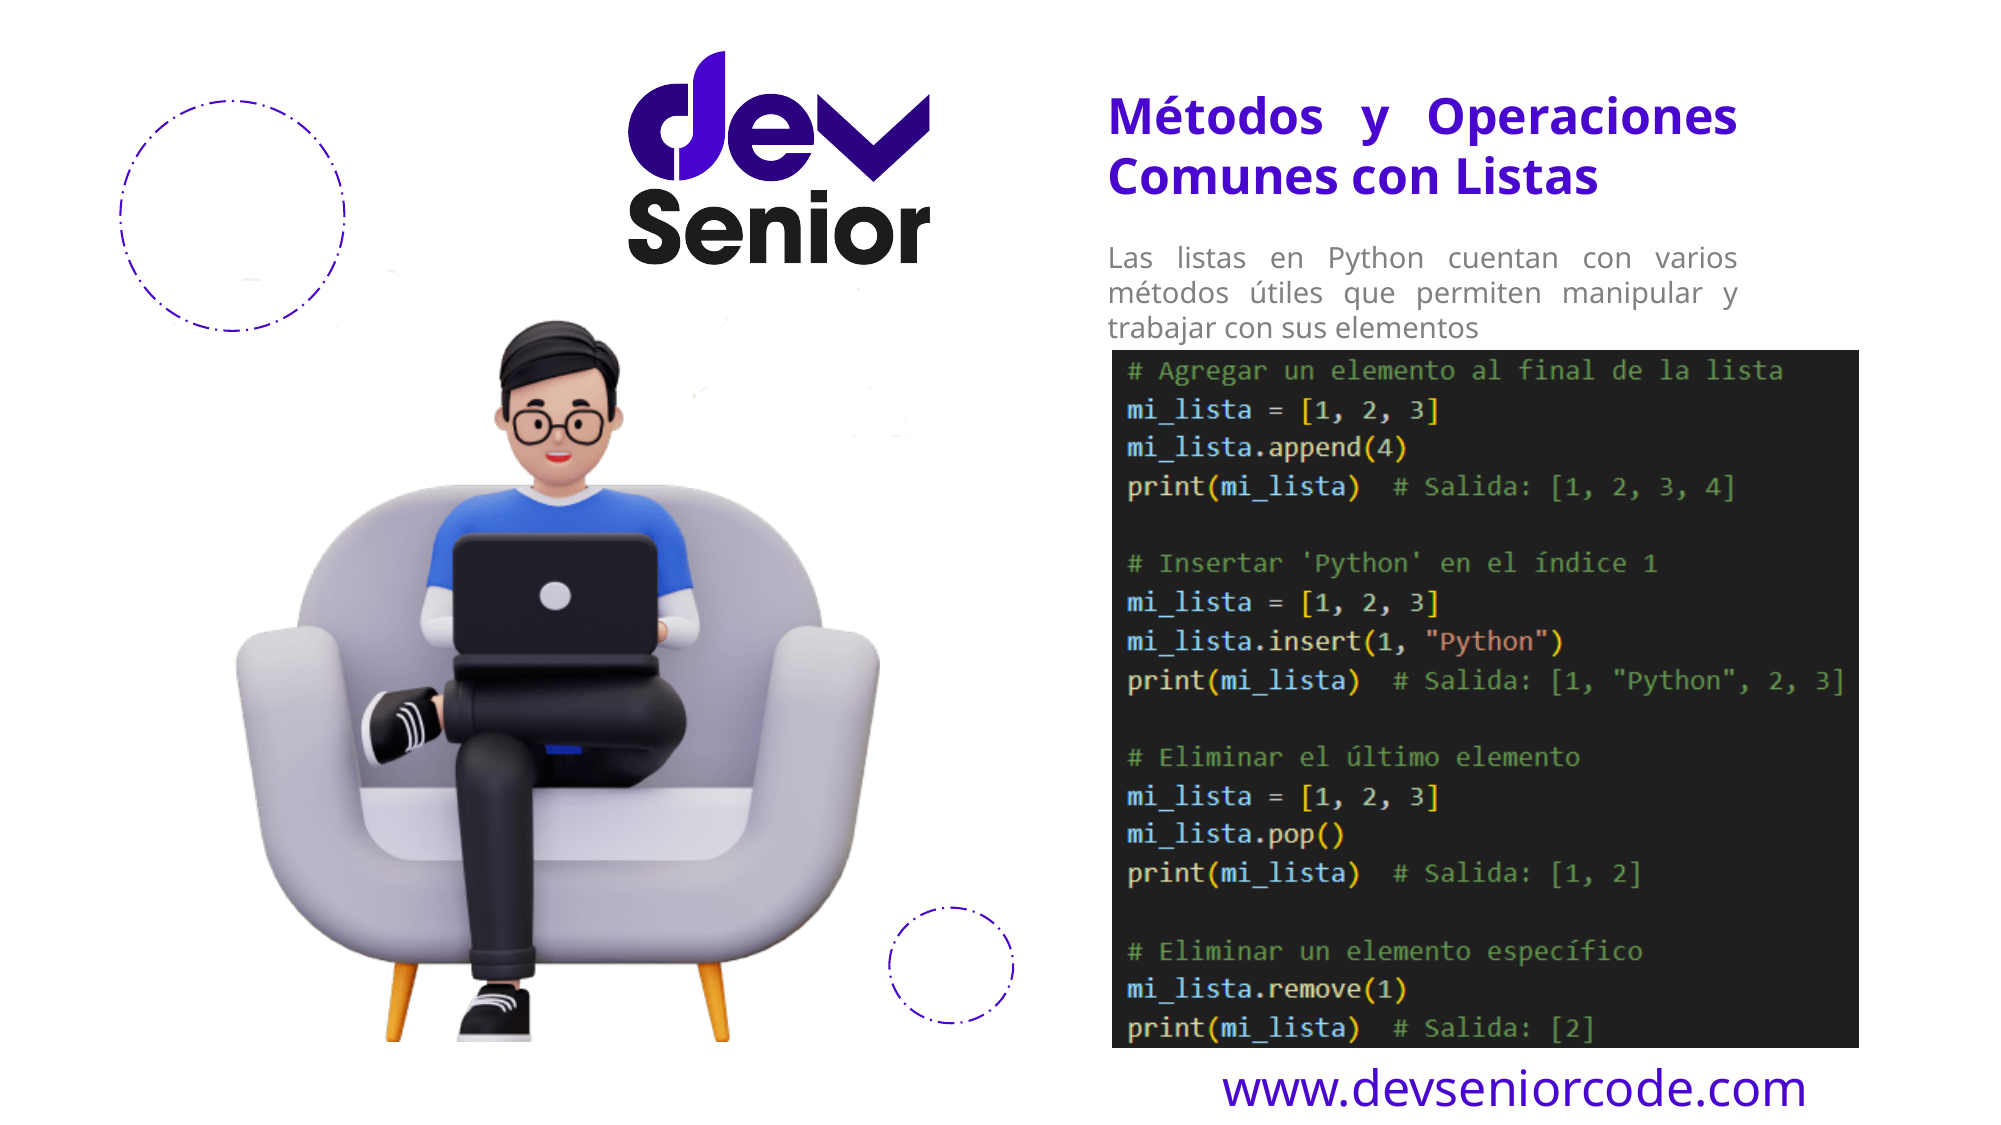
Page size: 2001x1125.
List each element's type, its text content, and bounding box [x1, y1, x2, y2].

text_box [930, 906, 1015, 1025]
picture [82, 51, 930, 1042]
picture [1111, 350, 1859, 1048]
text_box [119, 99, 346, 240]
text_box www.devseniorcode.com [1070, 1049, 1824, 1124]
text_box Métodos y Operaciones Comunes con Listas Las listas en Python cuentan con varios métodos útiles que permiten manipular y trabajar con sus elementos [1092, 77, 1754, 352]
